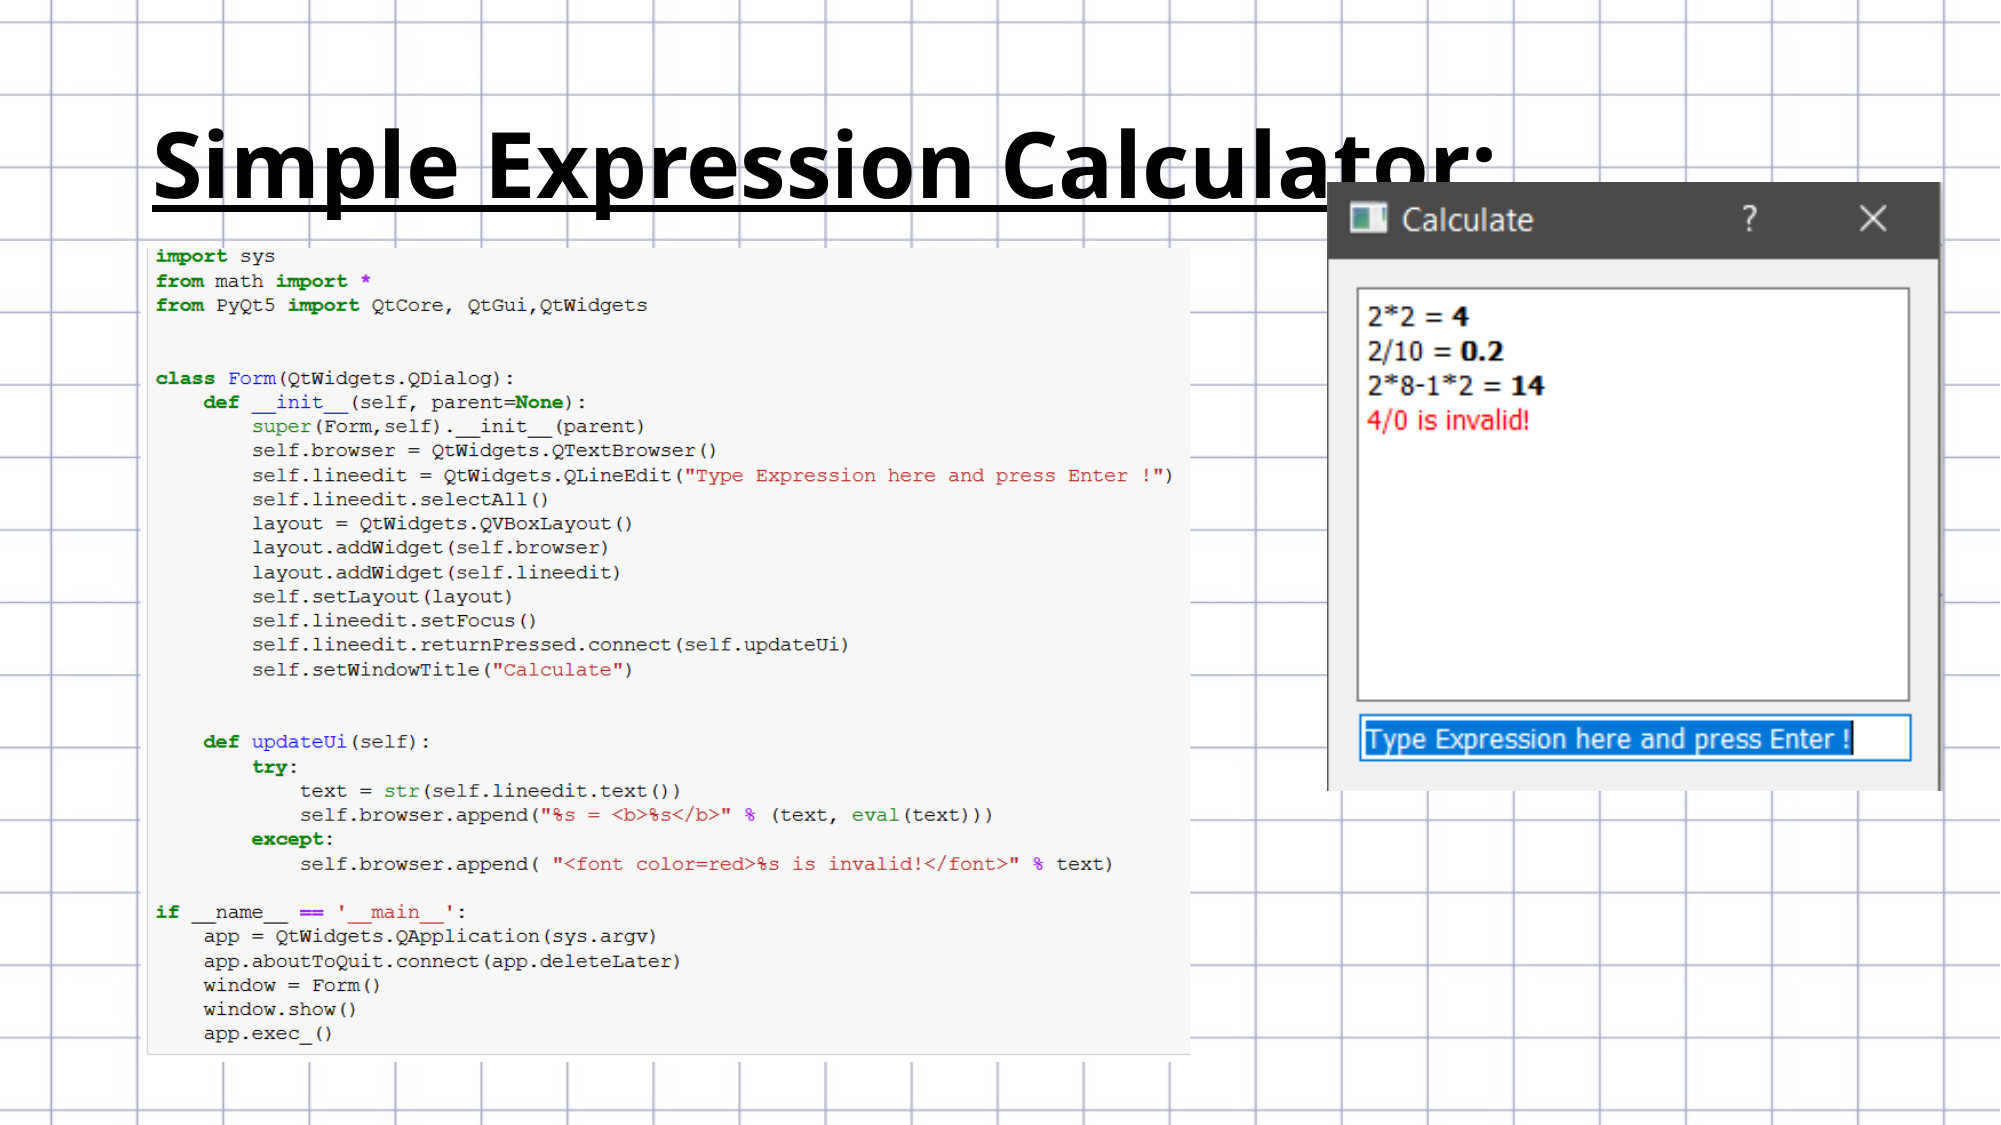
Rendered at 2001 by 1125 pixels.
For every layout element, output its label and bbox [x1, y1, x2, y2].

list [1327, 182, 1943, 791]
picture [0, 0, 2000, 1125]
